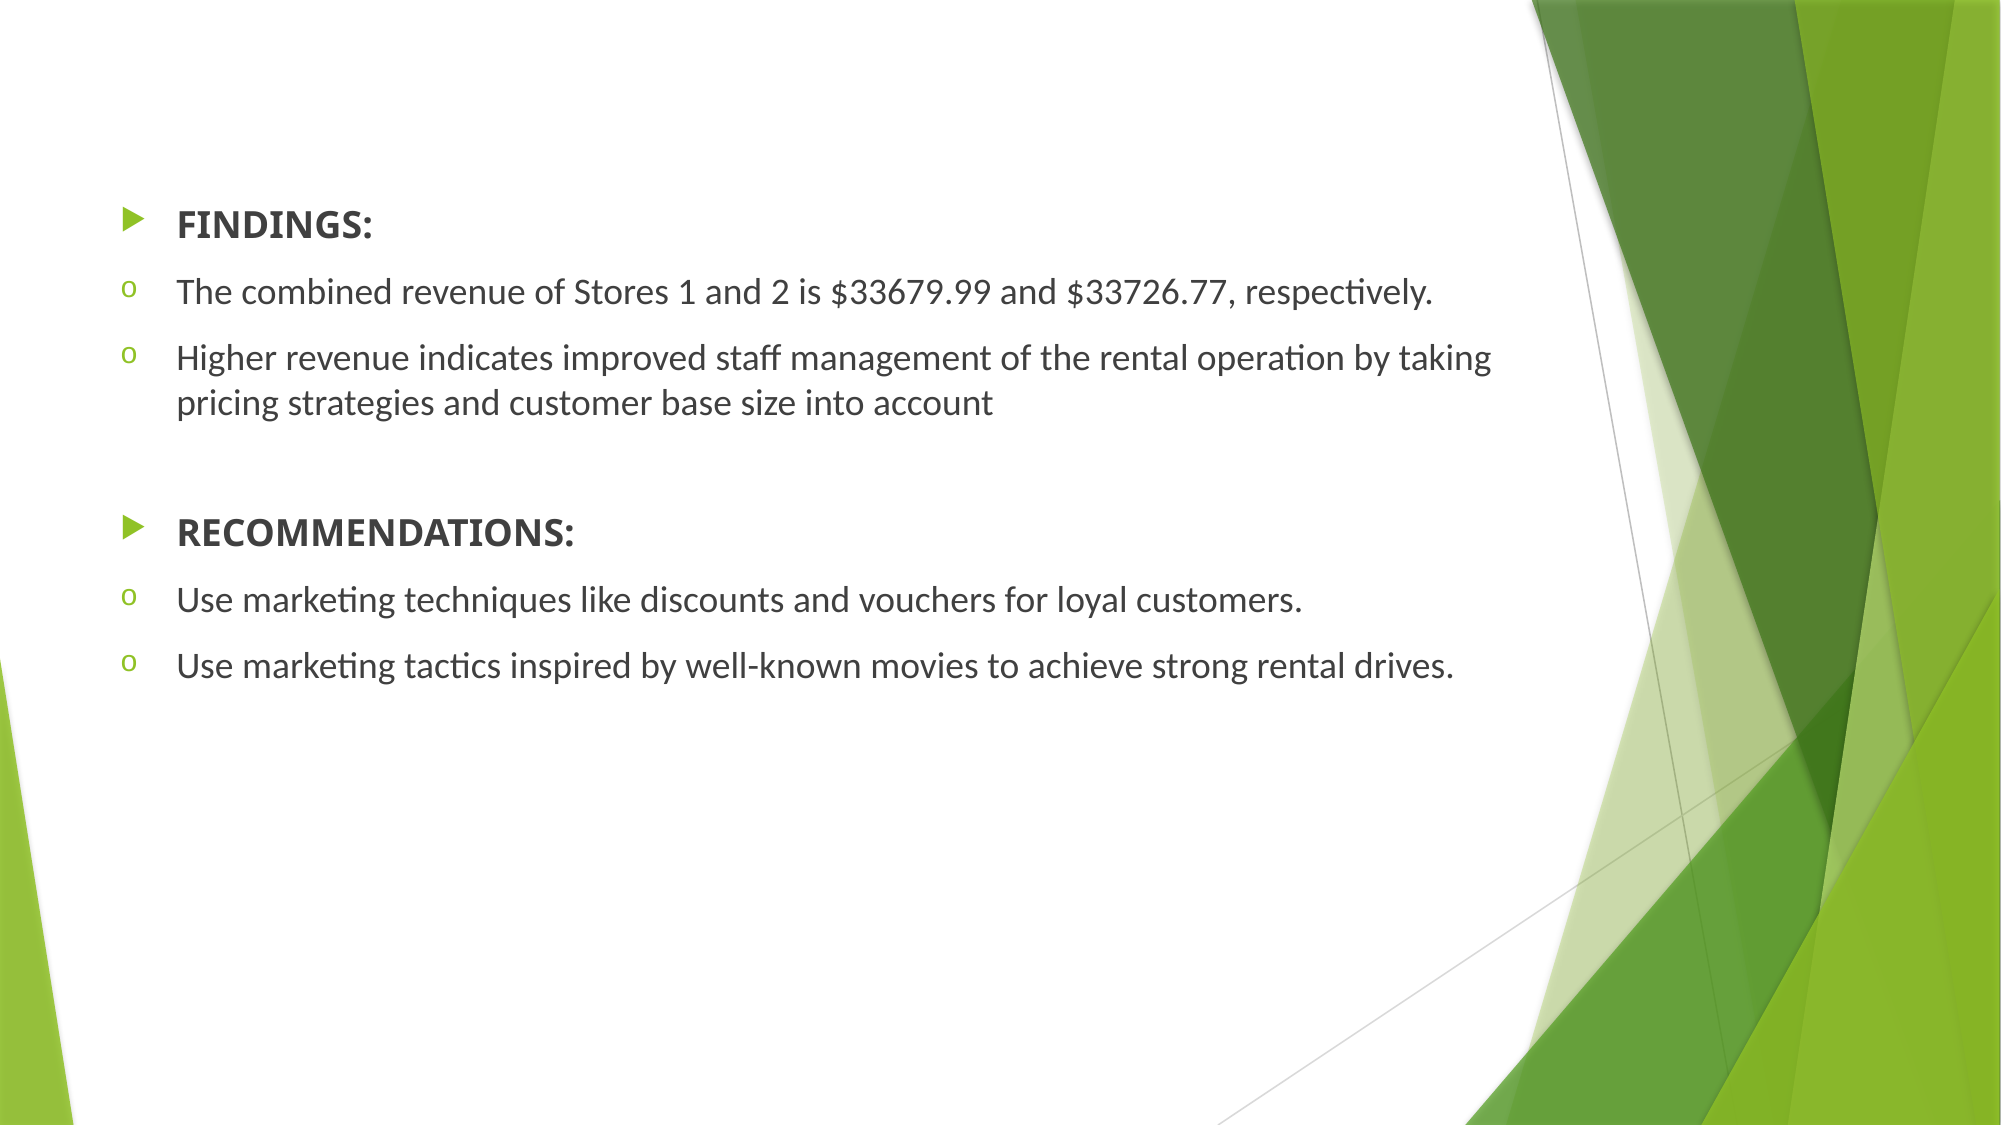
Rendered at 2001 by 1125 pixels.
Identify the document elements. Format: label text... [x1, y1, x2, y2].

list FINDINGS: The combined revenue of Stores 1 and 2 is $33679.99 and $33726.77, respectively. Higher revenue indicates improved staff management of the rental operation by taking pricing strategies and customer base size into account RECOMMENDATIONS: Use marketing techniques like discounts and vouchers for loyal customers. Use marketing tactics inspired by well-known movies to achieve strong rental drives. [104, 193, 1516, 831]
